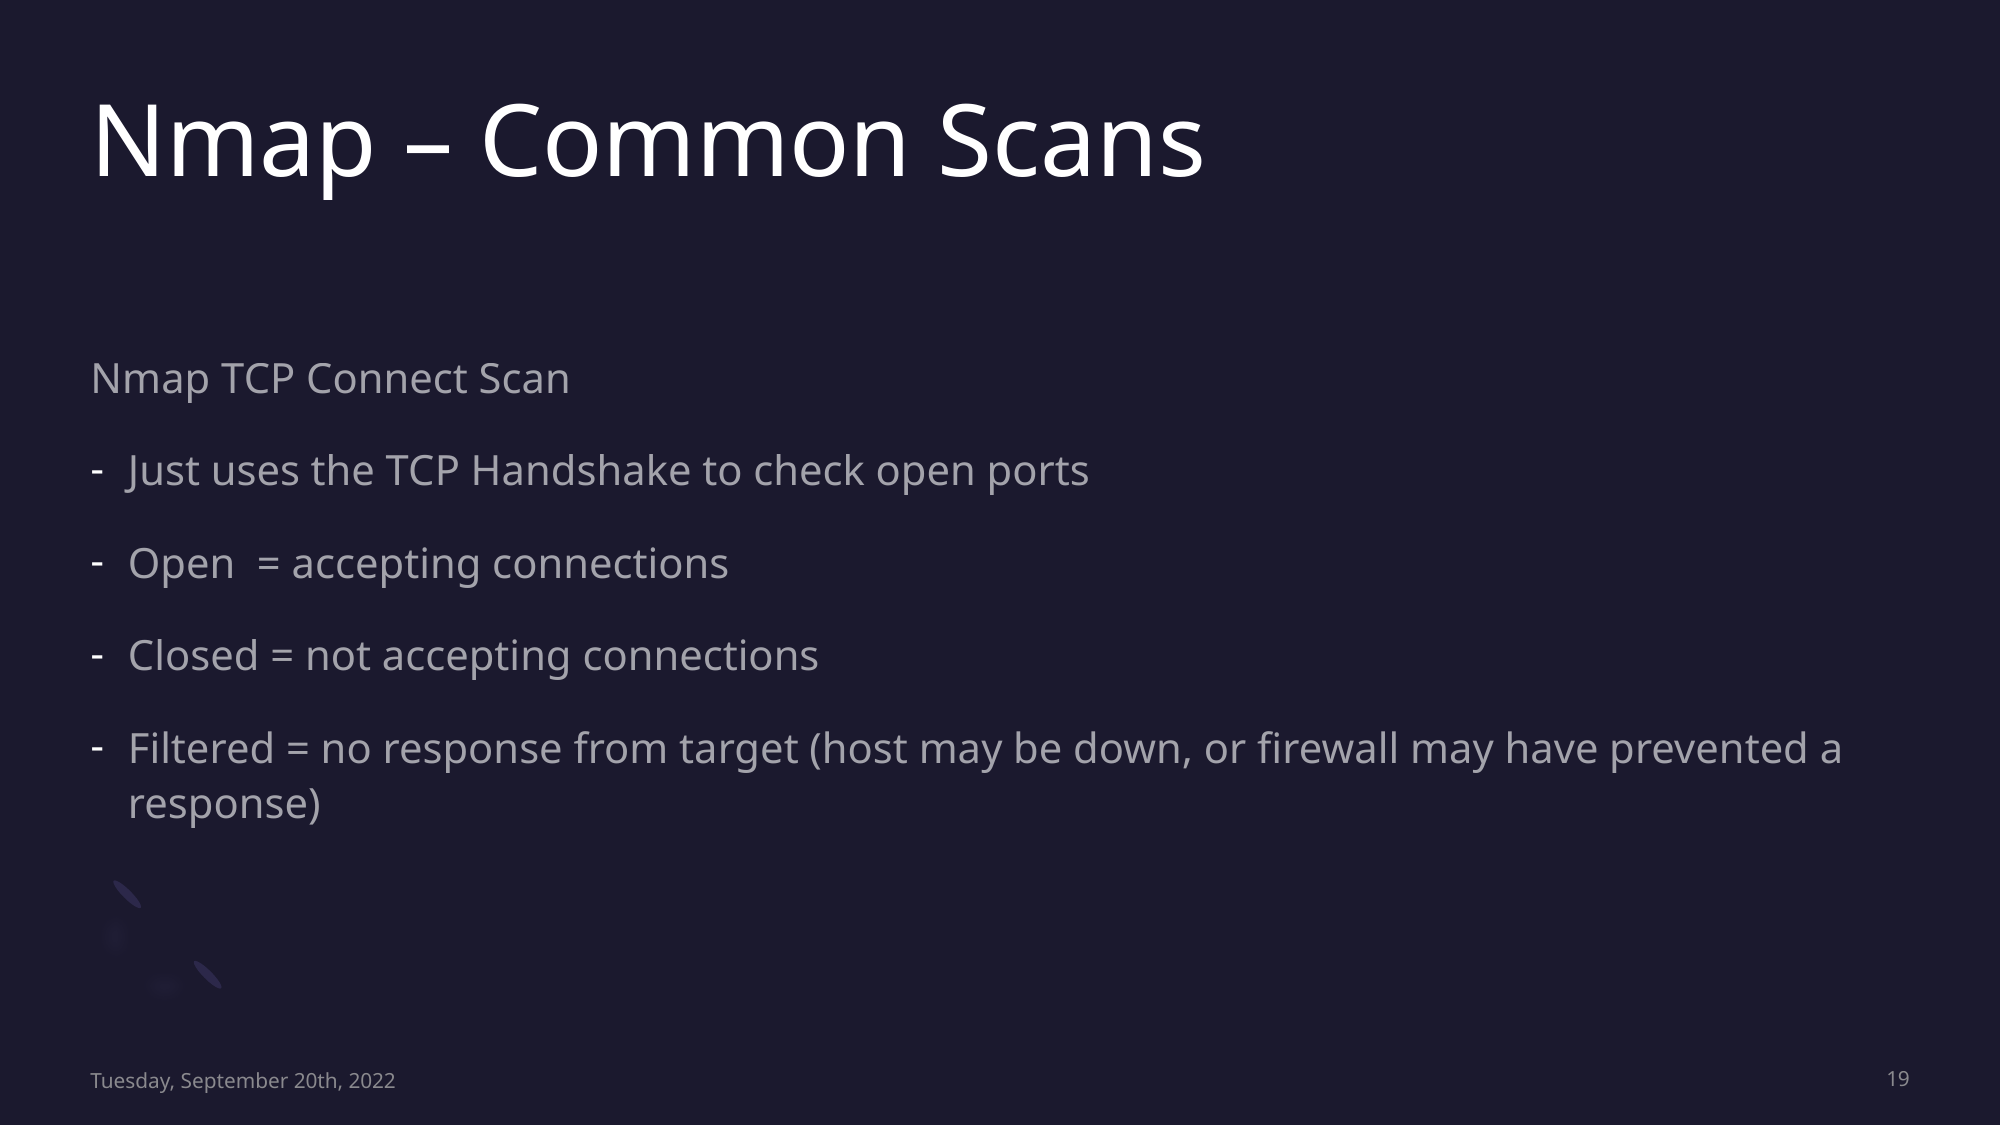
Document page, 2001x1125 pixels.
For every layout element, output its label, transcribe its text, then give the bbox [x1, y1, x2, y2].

list Nmap TCP Connect Scan Just uses the TCP Handshake to check open ports Open = accepting connections Closed = not accepting connections Filtered = no response from target (host may be down, or firewall may have prevented a response) [90, 346, 1910, 1000]
slide_number 19 [1632, 1067, 1910, 1093]
title Nmap – Common Scans [90, 90, 1910, 309]
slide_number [90, 1067, 522, 1093]
